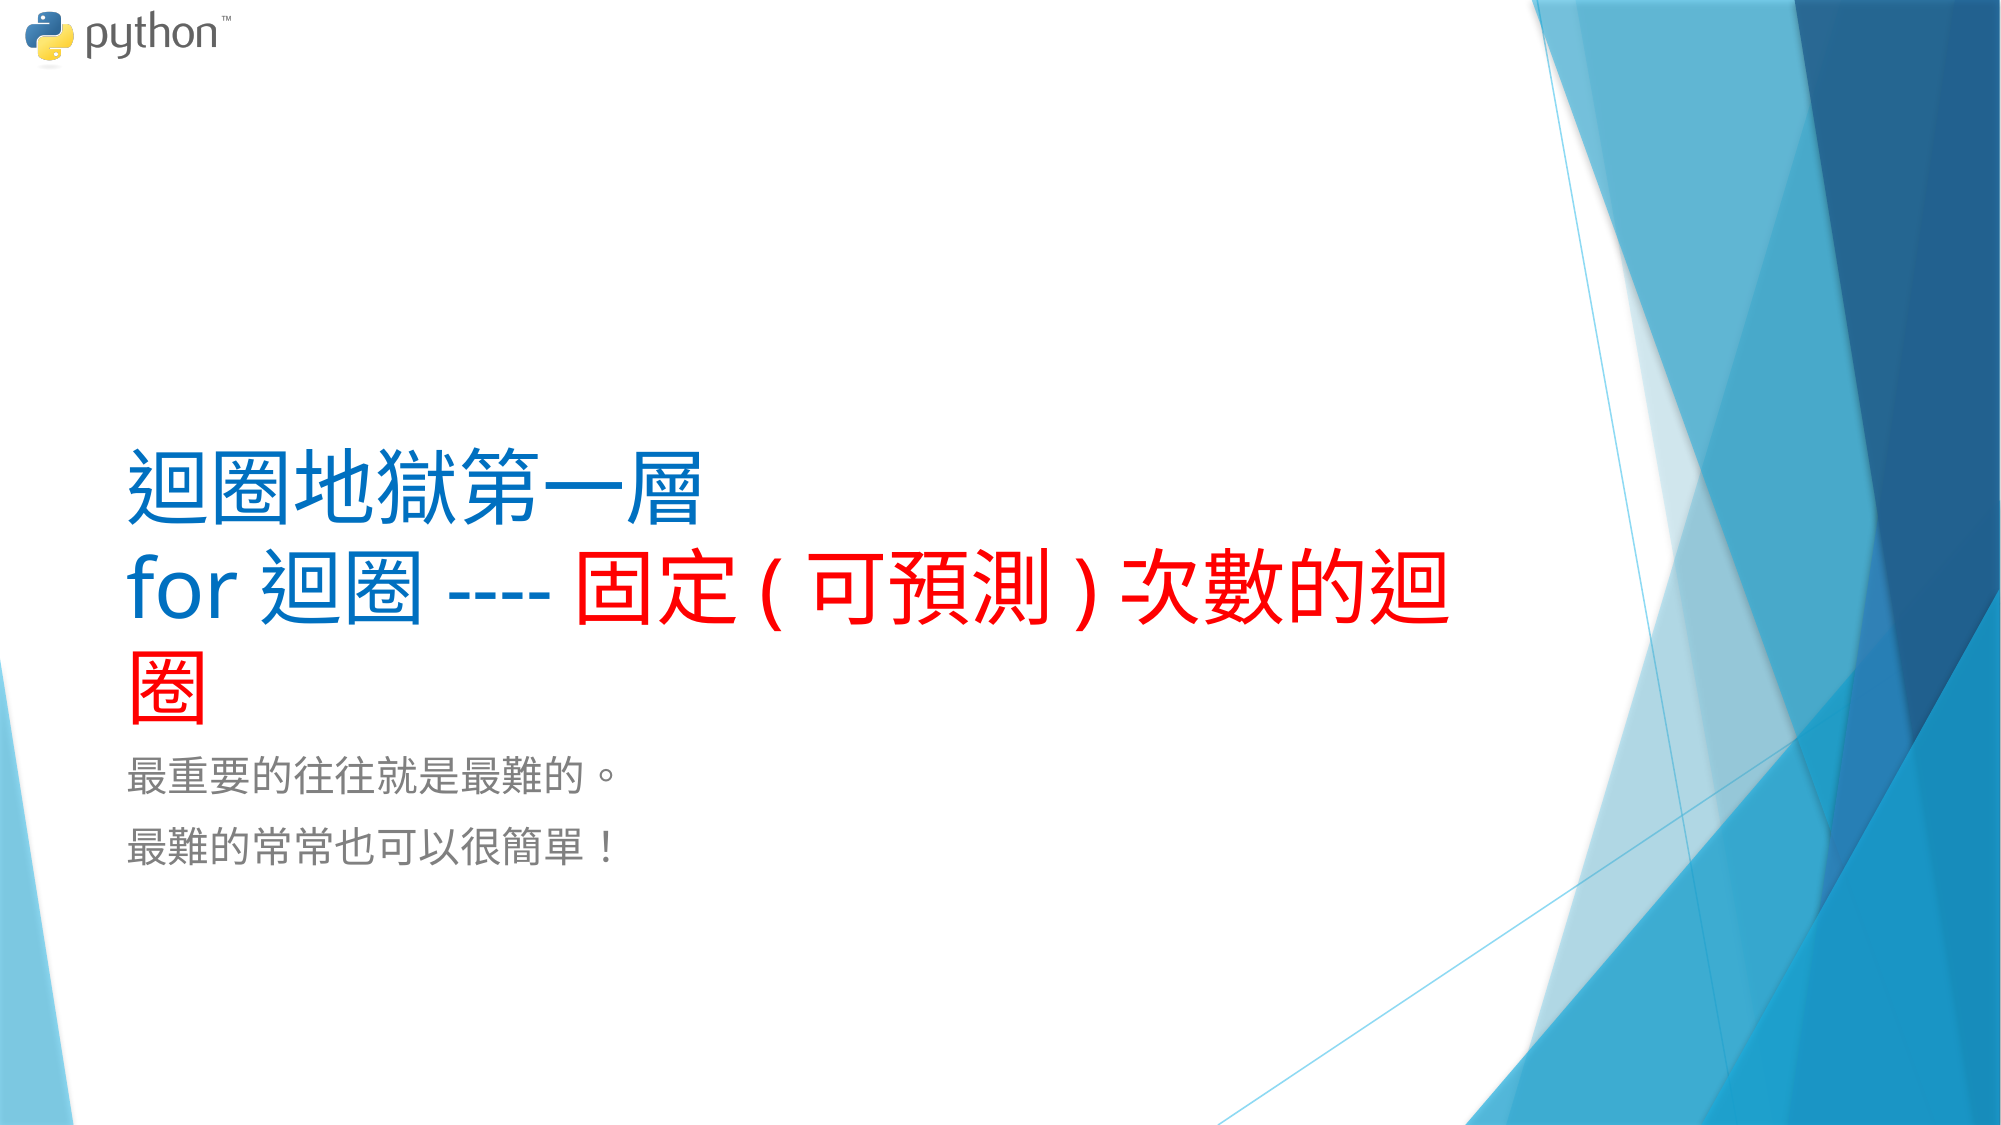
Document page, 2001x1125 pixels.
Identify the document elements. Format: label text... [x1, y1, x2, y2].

title 迴圈地獄第一層 for迴圈----固定(可預測)次數的迴圈 [111, 443, 1522, 742]
picture [23, 9, 233, 71]
list 最重要的往往就是最難的。 最難的常常也可以很簡單！ [111, 742, 1522, 884]
